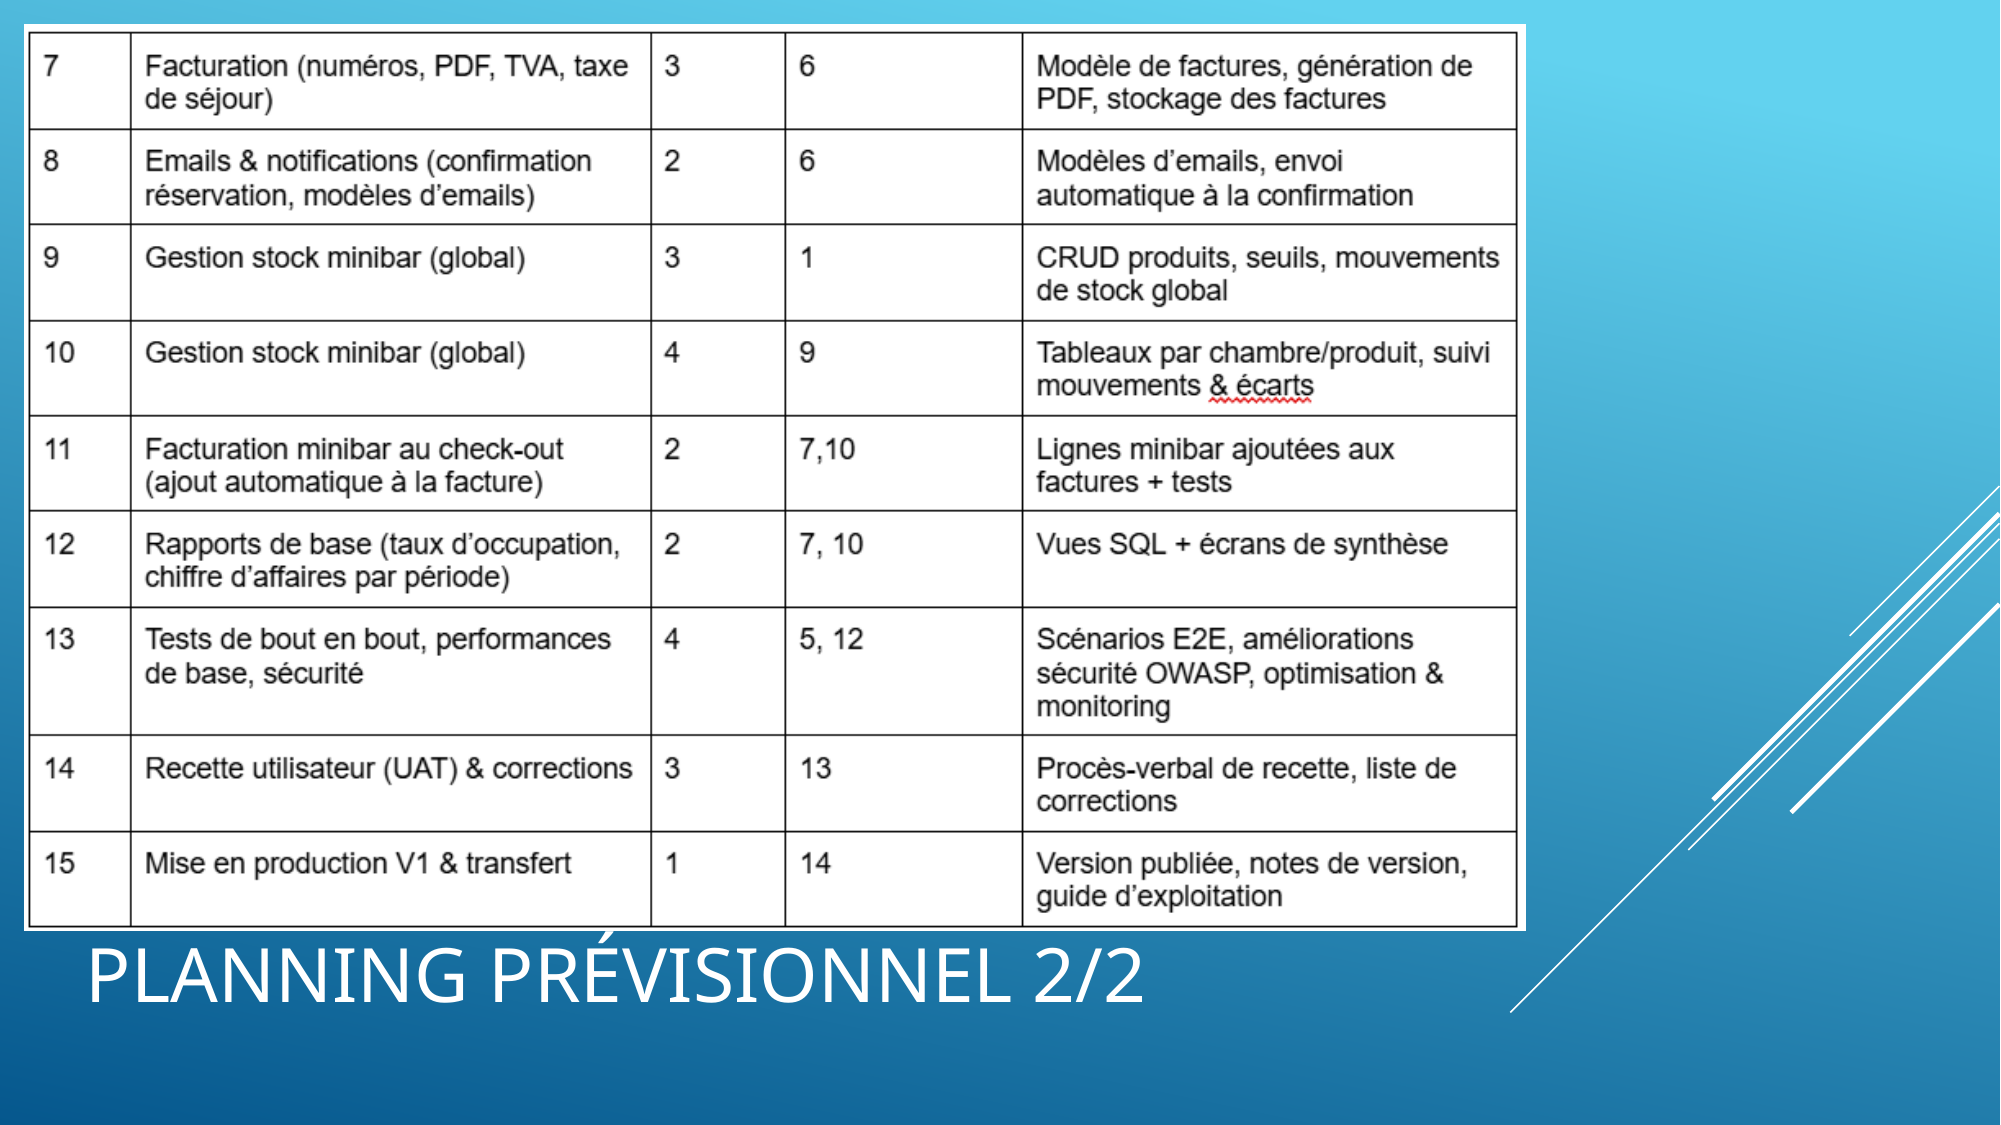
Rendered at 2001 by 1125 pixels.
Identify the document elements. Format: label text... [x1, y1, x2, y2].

title PLANNING PRÉVISIONNEL 2/2 [70, 939, 1471, 1097]
picture [24, 24, 1527, 932]
